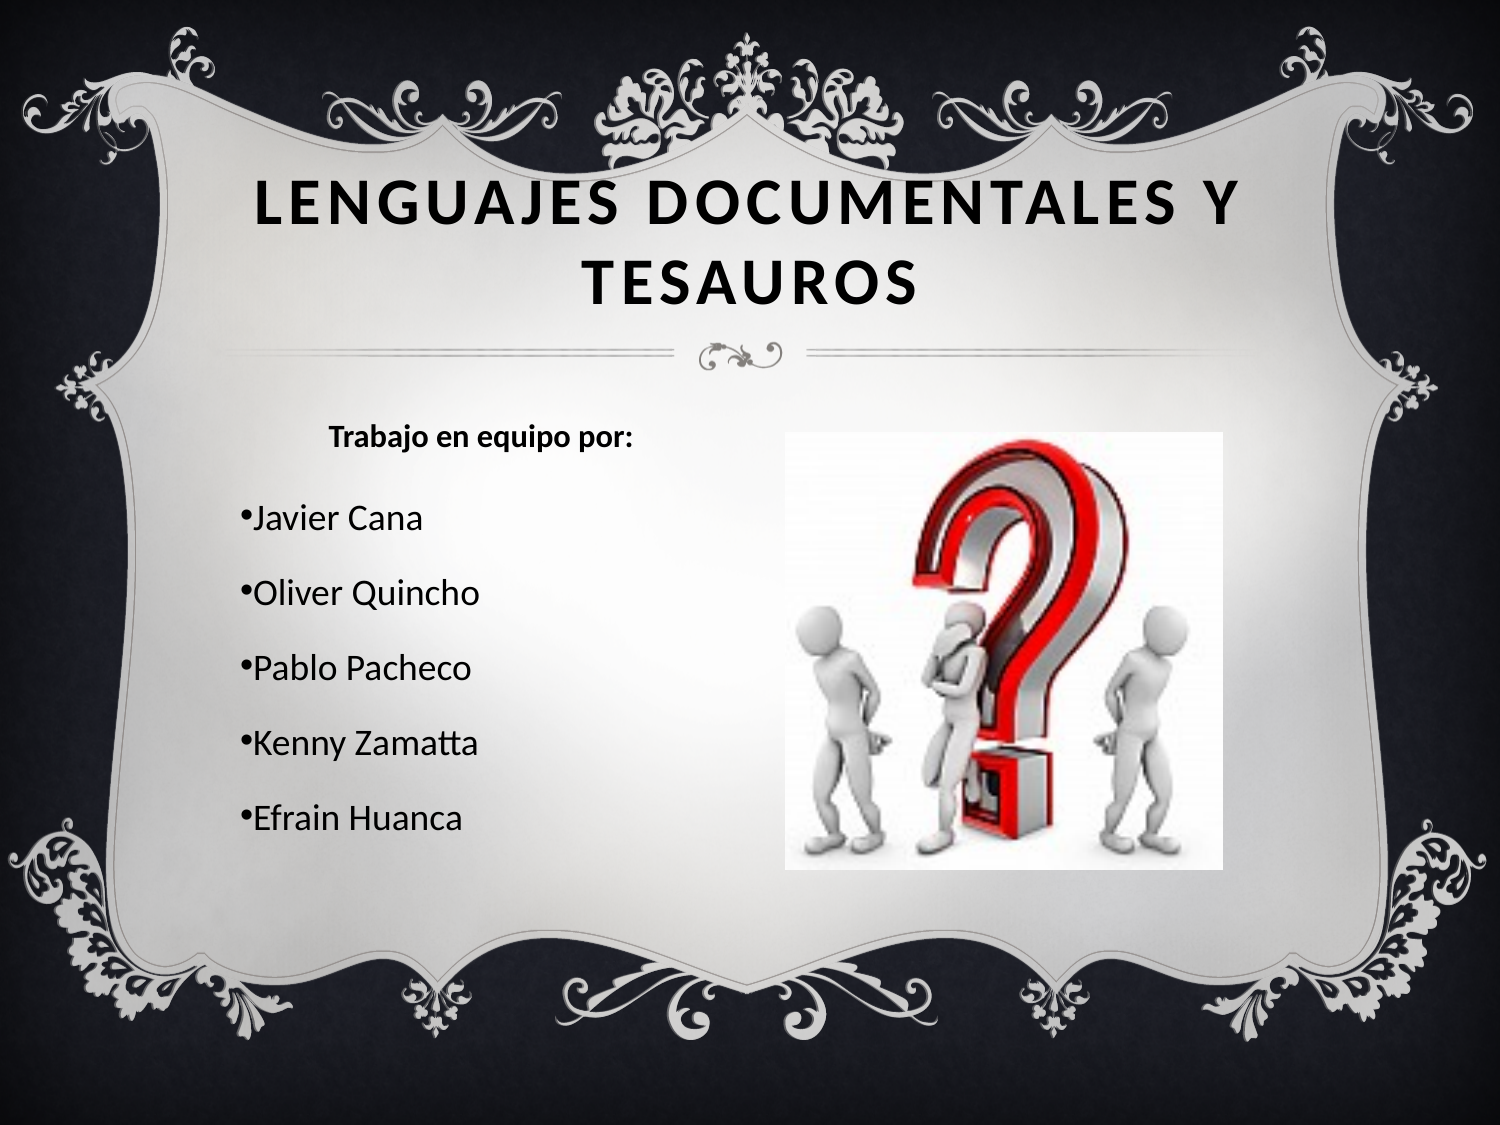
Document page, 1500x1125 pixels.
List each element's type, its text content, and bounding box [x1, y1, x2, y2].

picture [0, 0, 1500, 1125]
list Javier Cana Oliver Quincho Pablo Pacheco Kenny Zamatta Efrain Huanca [225, 462, 738, 913]
title Lenguajes documentales y tesauros [225, 212, 1275, 325]
list Trabajo en equipo por: [225, 387, 738, 462]
